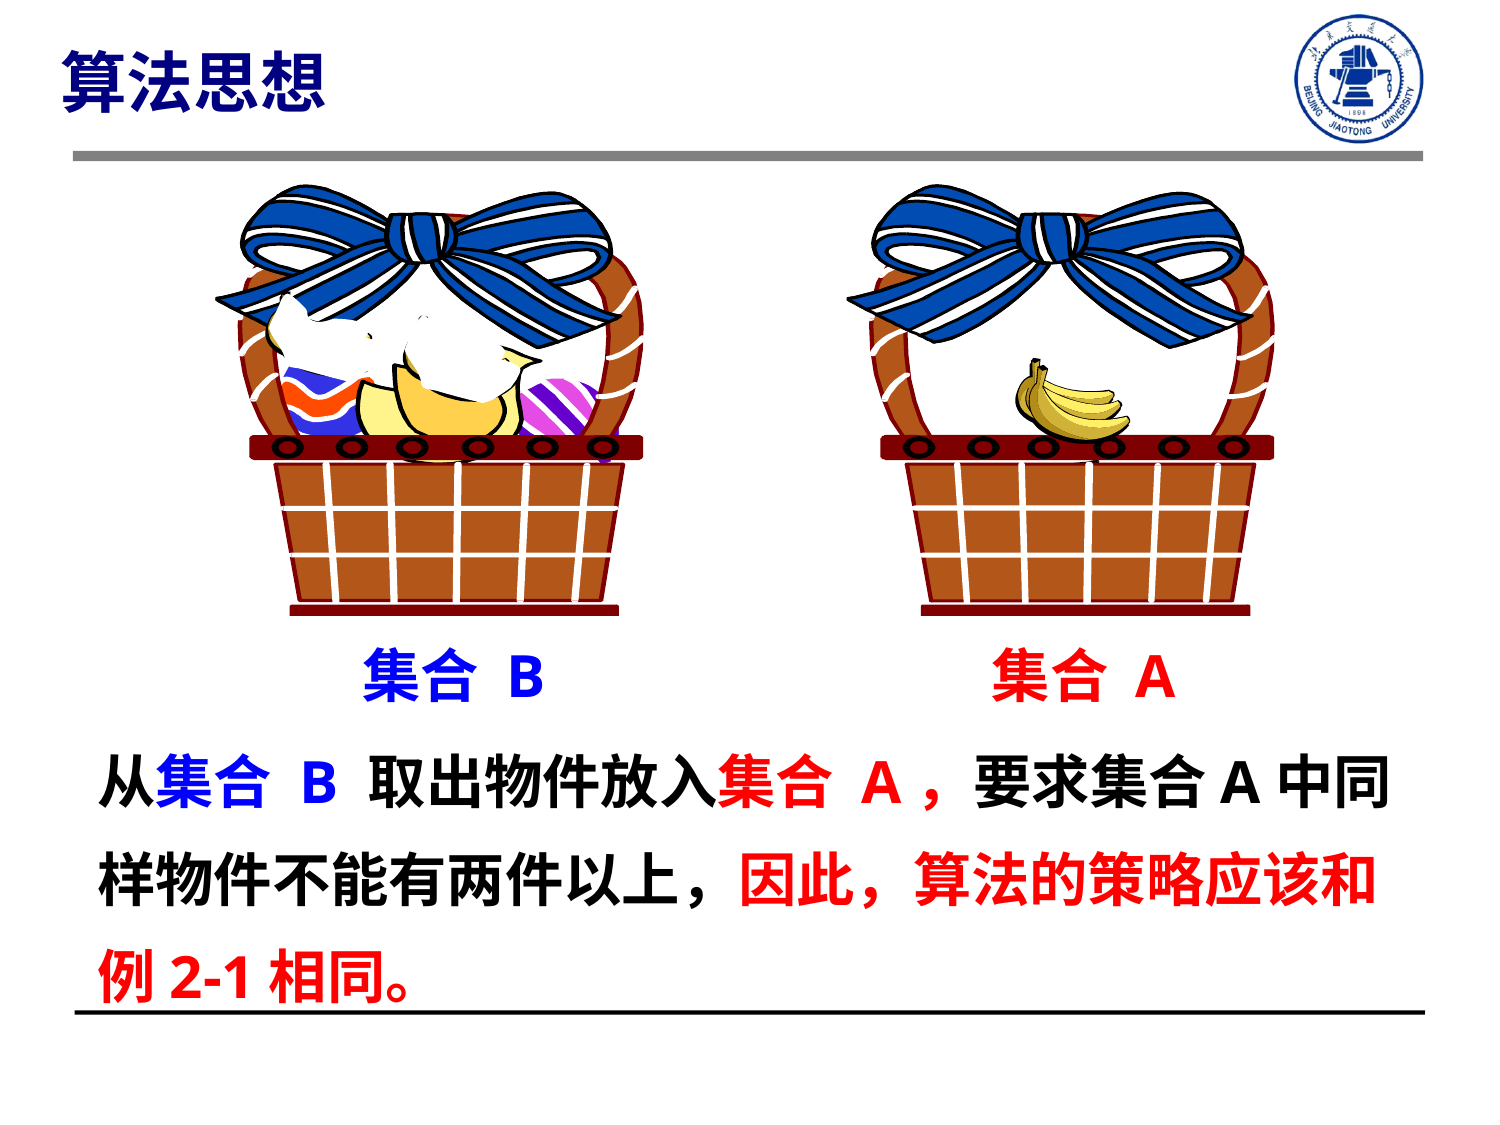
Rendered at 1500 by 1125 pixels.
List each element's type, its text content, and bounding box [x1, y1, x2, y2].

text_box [996, 357, 1131, 454]
text_box 从集合 B 取出物件放入集合 A，要求集合A中同样物件不能有两件以上，因此，算法的策略应该和例2-1相同。 [82, 709, 1433, 1018]
picture [1294, 14, 1424, 144]
text_box 集合 A [976, 631, 1191, 709]
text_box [246, 290, 381, 387]
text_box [846, 177, 1285, 616]
text_box 算法思想 [45, 27, 1321, 130]
text_box 集合 B [347, 631, 561, 709]
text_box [384, 315, 519, 412]
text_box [215, 177, 654, 616]
